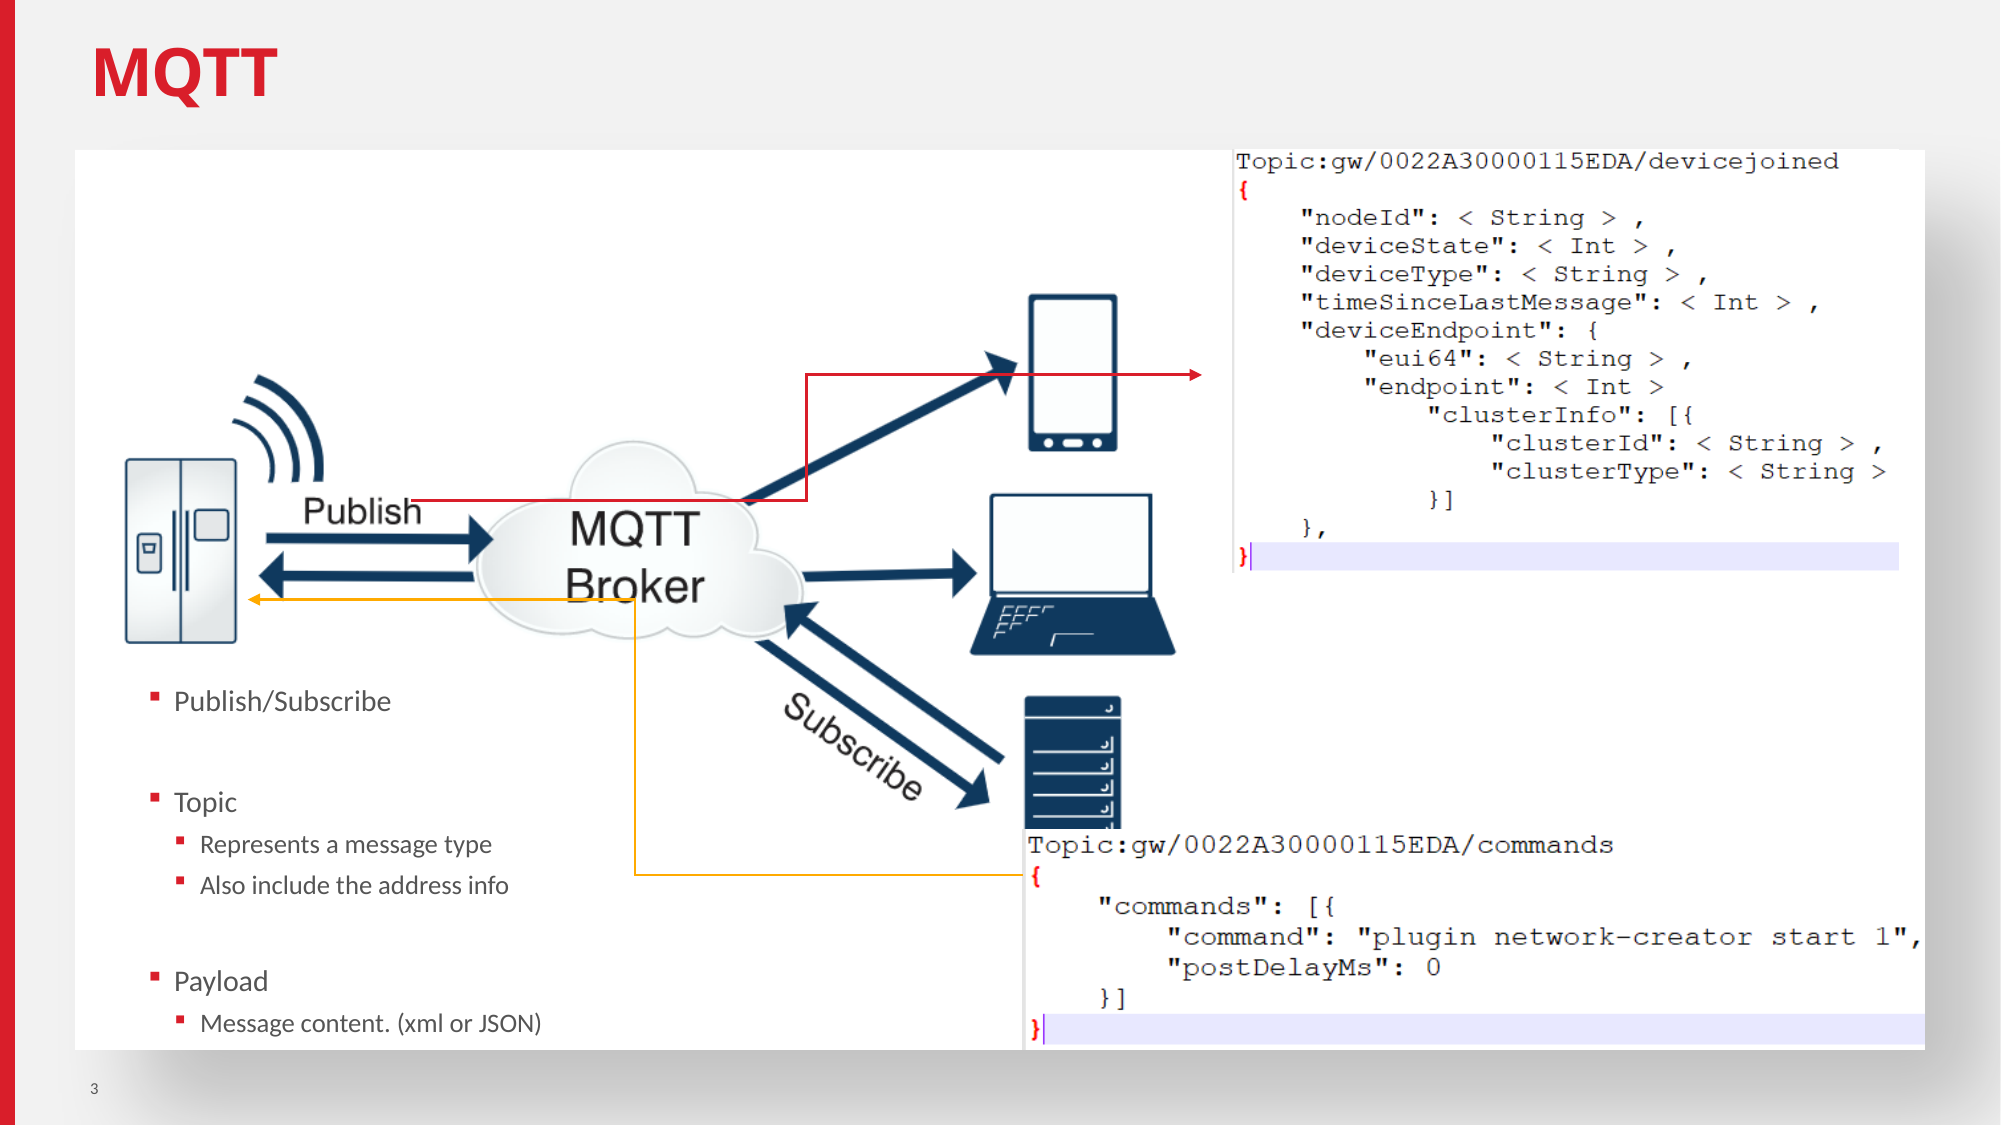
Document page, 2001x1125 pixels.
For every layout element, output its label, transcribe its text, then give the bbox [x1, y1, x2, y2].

picture [101, 275, 1925, 1050]
picture [1231, 149, 1899, 573]
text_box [247, 599, 1023, 875]
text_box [411, 374, 1203, 501]
slide_number 3 [75, 1050, 128, 1125]
list Publish/Subscribe Topic Represents a message type Also include the address info Payload Message content. (xml or JSON) [107, 875, 644, 1050]
title MQTT [75, 0, 1925, 150]
